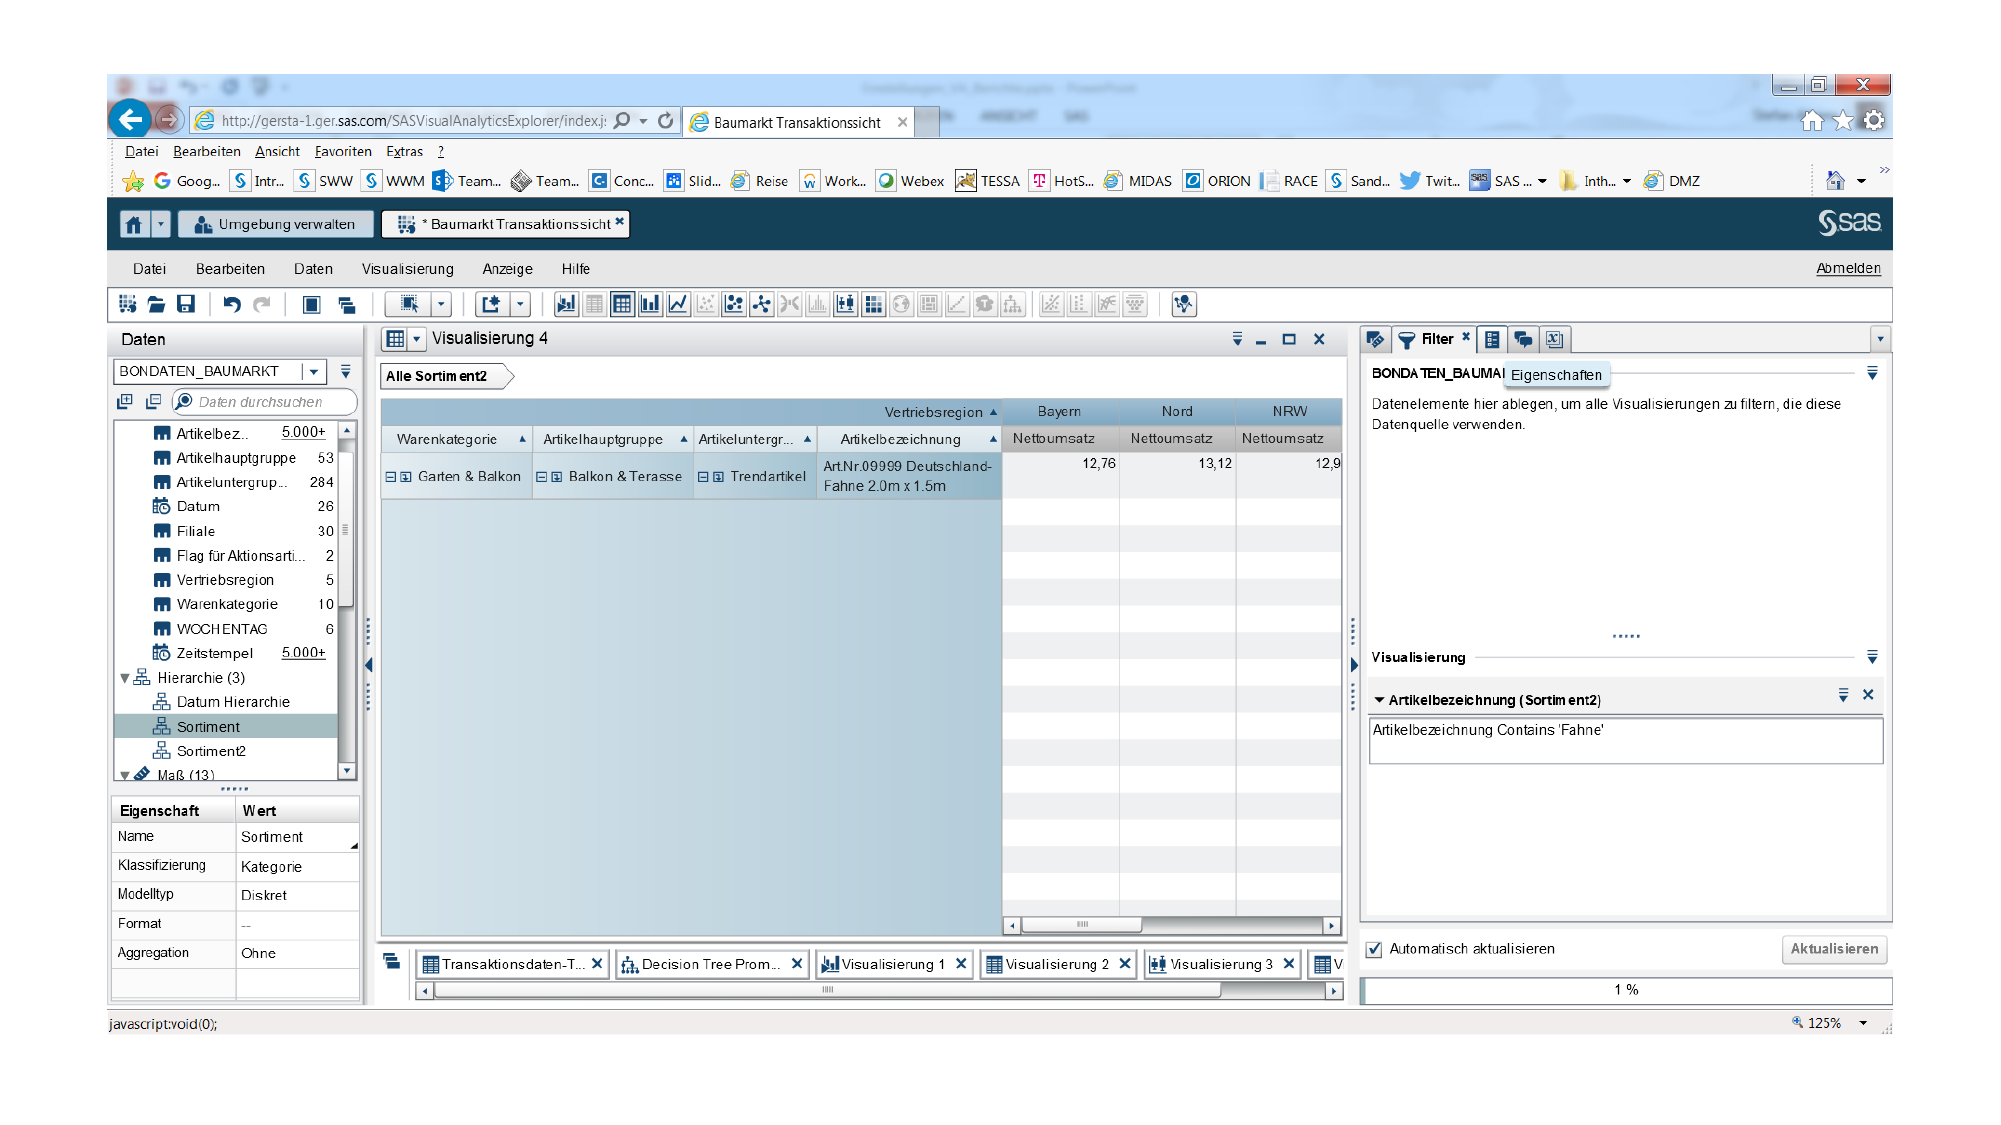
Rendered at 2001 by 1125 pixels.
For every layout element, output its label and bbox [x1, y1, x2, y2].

picture [107, 74, 1893, 1035]
